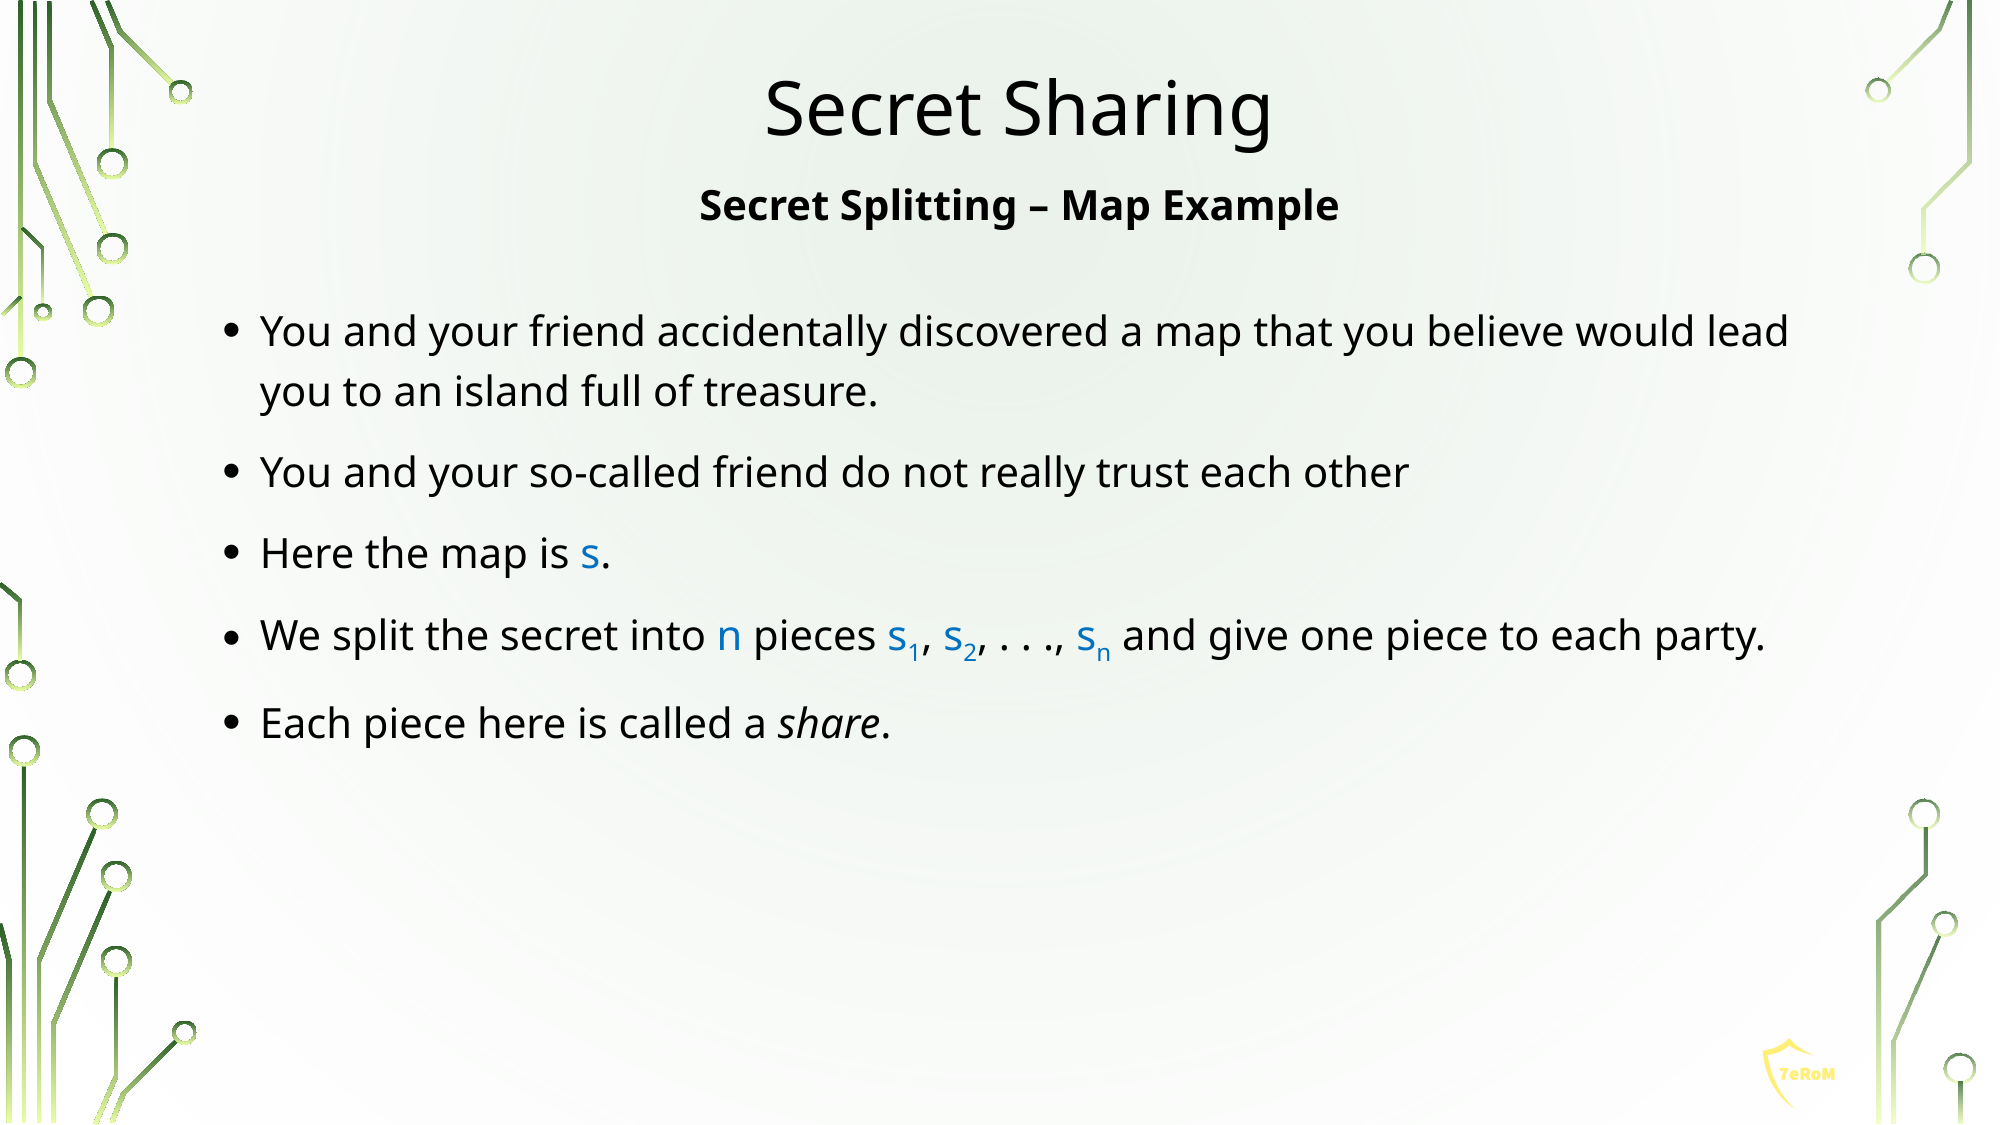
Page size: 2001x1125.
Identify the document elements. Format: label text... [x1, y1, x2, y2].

picture [1748, 1025, 1849, 1125]
text_box Secret Splitting – Map Example [207, 161, 1833, 253]
text_box Secret Sharing [207, 41, 1833, 161]
list You and your friend accidentally discovered a map that you believe would lead you to an island full of treasure. You and your so-called friend do not really trust each other Here the map is s. We split the secret into n pieces s1, s2, . . ., sn and give one piece to each party. Each piece here is called a share. [207, 287, 1833, 1082]
